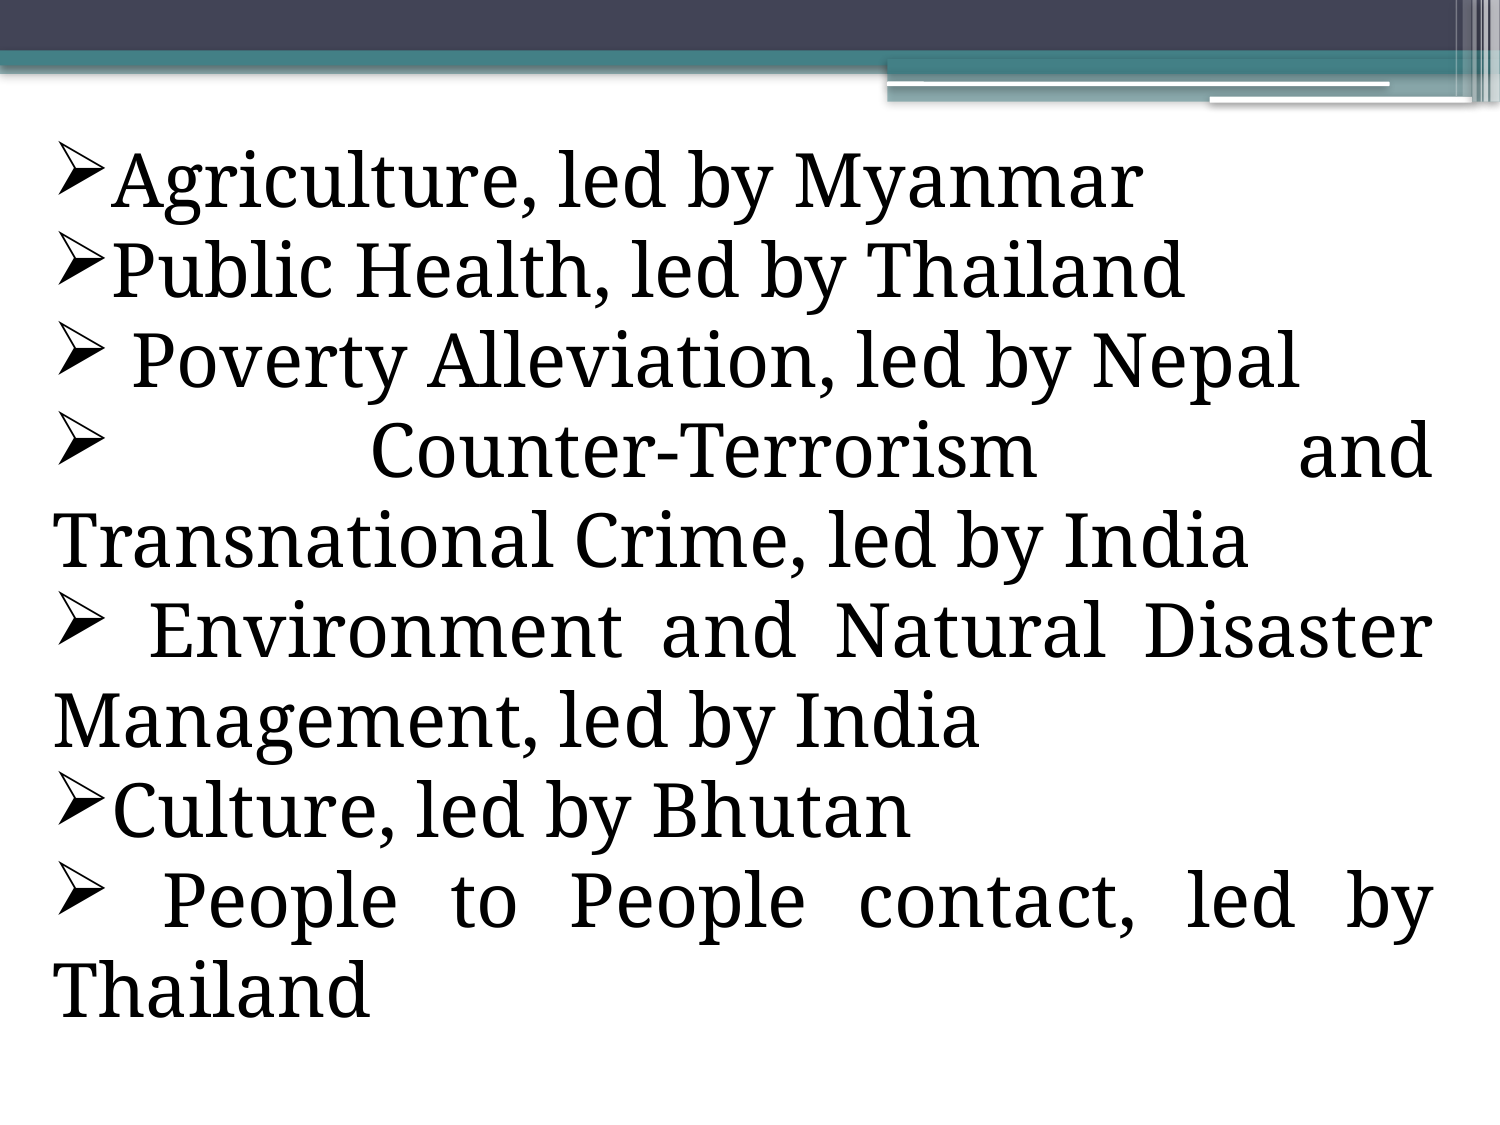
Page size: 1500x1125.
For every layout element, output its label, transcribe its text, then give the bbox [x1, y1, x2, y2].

text_box Agriculture, led by Myanmar Public Health, led by Thailand Poverty Alleviation, led by Nepal Counter-Terrorism and Transnational Crime, led by India Environment and Natural Disaster Management, led by India Culture, led by Bhutan People to People contact, led by Thailand [37, 124, 1450, 1040]
